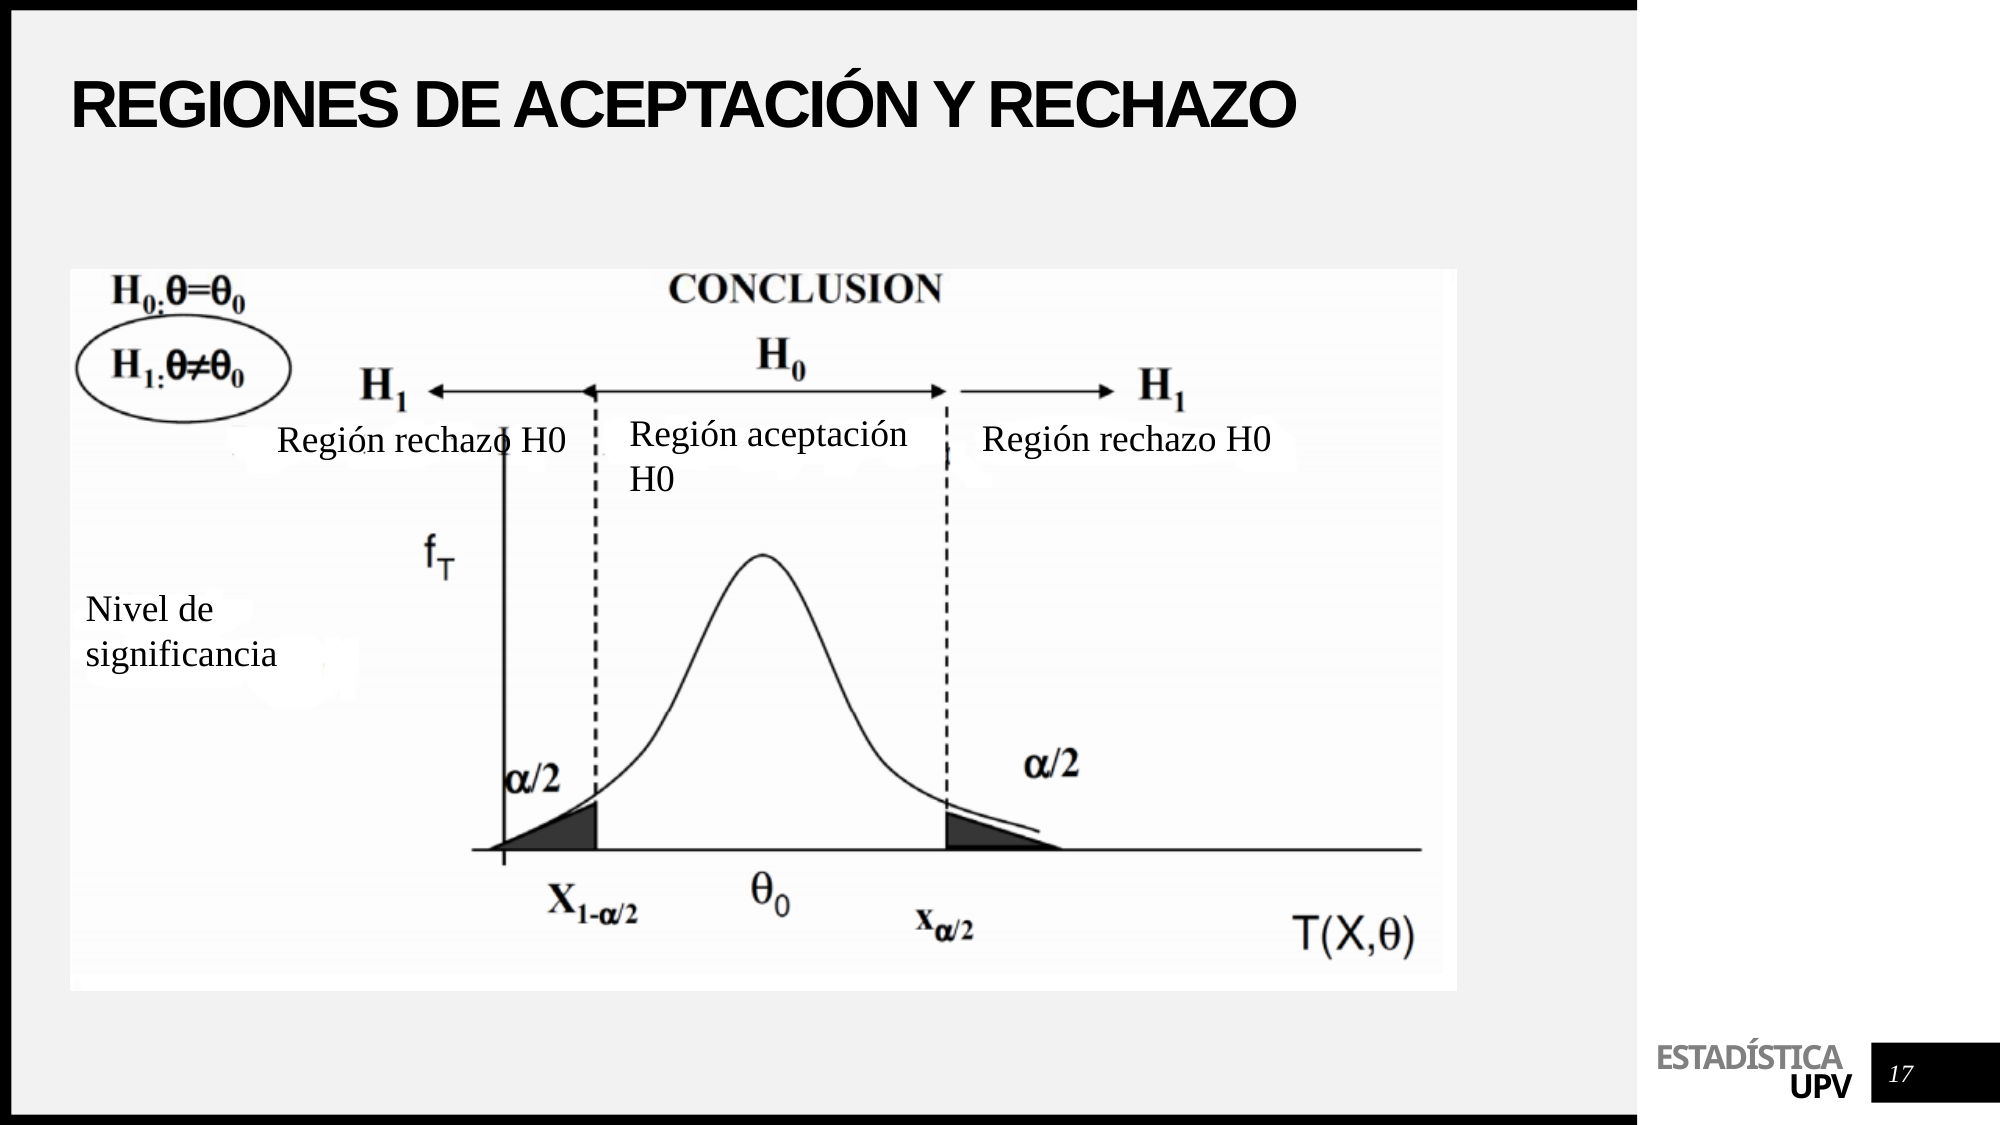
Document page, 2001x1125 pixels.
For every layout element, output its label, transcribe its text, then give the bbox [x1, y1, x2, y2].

picture [70, 269, 1457, 991]
slide_number 17 [1877, 1050, 1924, 1096]
title Regiones de aceptación y rechazo [70, 70, 1580, 142]
